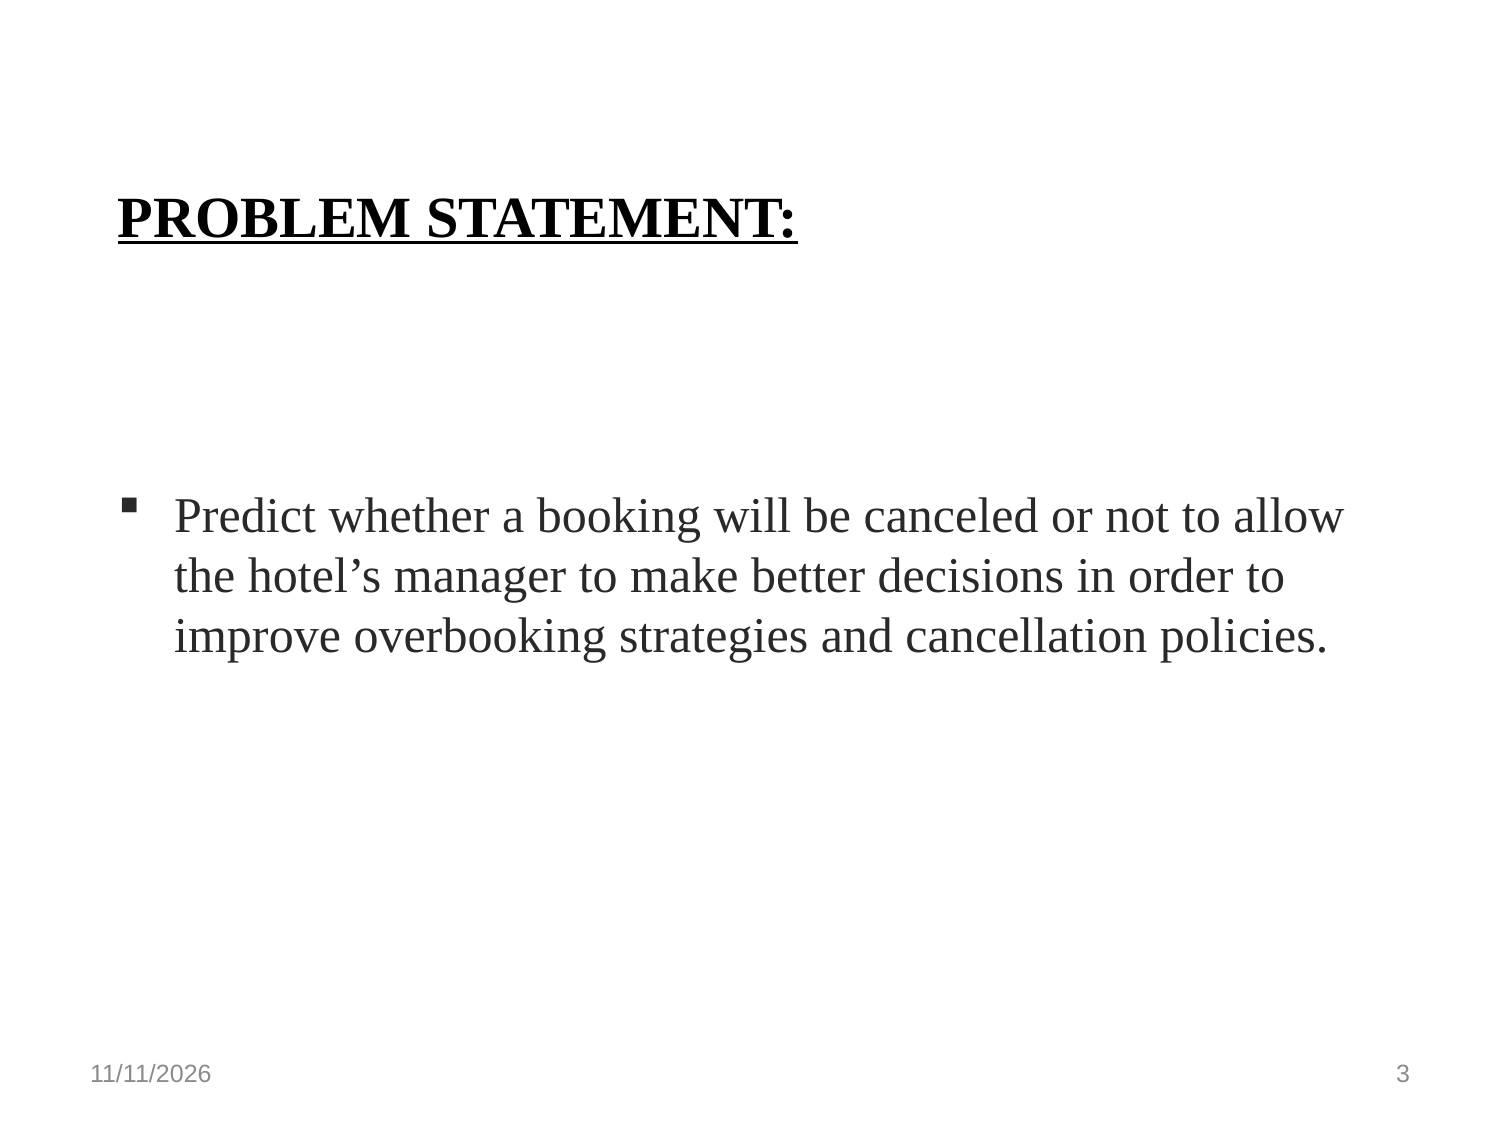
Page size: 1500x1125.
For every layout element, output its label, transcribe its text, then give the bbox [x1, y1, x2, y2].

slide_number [75, 1042, 425, 1103]
title PROBLEM STATEMENT: [102, 120, 1453, 308]
slide_number 3 [1074, 1042, 1425, 1103]
list Predict whether a booking will be canceled or not to allow the hotel’s manager to make better decisions in order to improve overbooking strategies and cancellation policies. [102, 474, 1425, 730]
